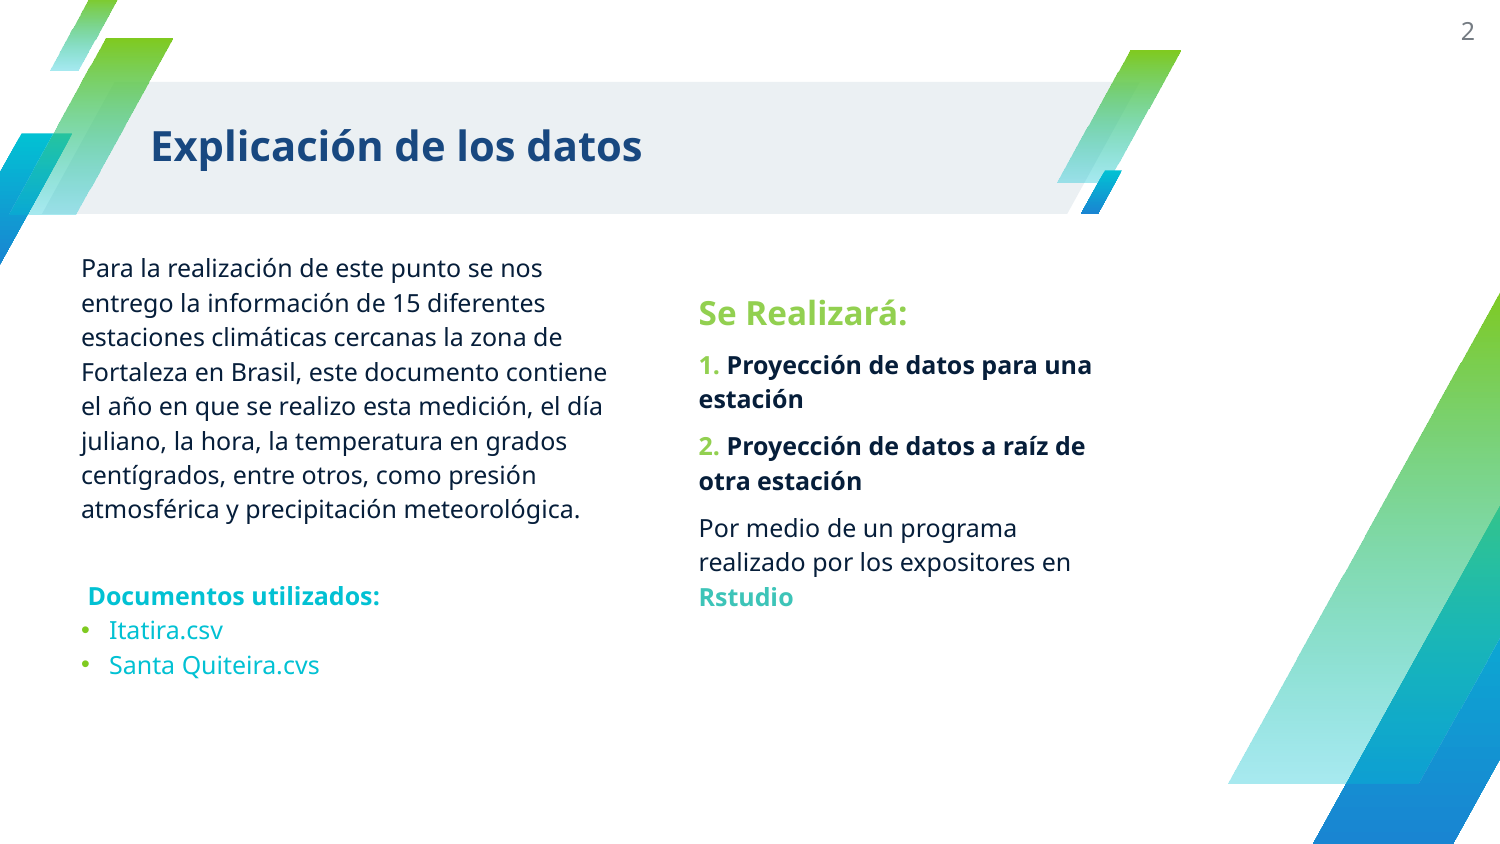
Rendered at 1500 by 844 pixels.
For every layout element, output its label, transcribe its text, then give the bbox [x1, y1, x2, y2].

slide_number 2 [1403, 0, 1475, 65]
title Explicación de los datos [150, 81, 1139, 215]
list Se Realizará: 1. Proyección de datos para una estación 2. Proyección de datos a raíz de otra estación Por medio de un programa realizado por los expositores en Rstudio [698, 286, 1104, 496]
list Para la realización de este punto se nos entrego la información de 15 diferentes estaciones climáticas cercanas la zona de Fortaleza en Brasil, este documento contiene el año en que se realizo esta medición, el día juliano, la hora, la temperatura en grados centígrados, entre otros, como presión atmosférica y precipitación meteorológica. [81, 248, 617, 558]
list Documentos utilizados: Itatira.csv Santa Quiteira.cvs [81, 575, 427, 690]
